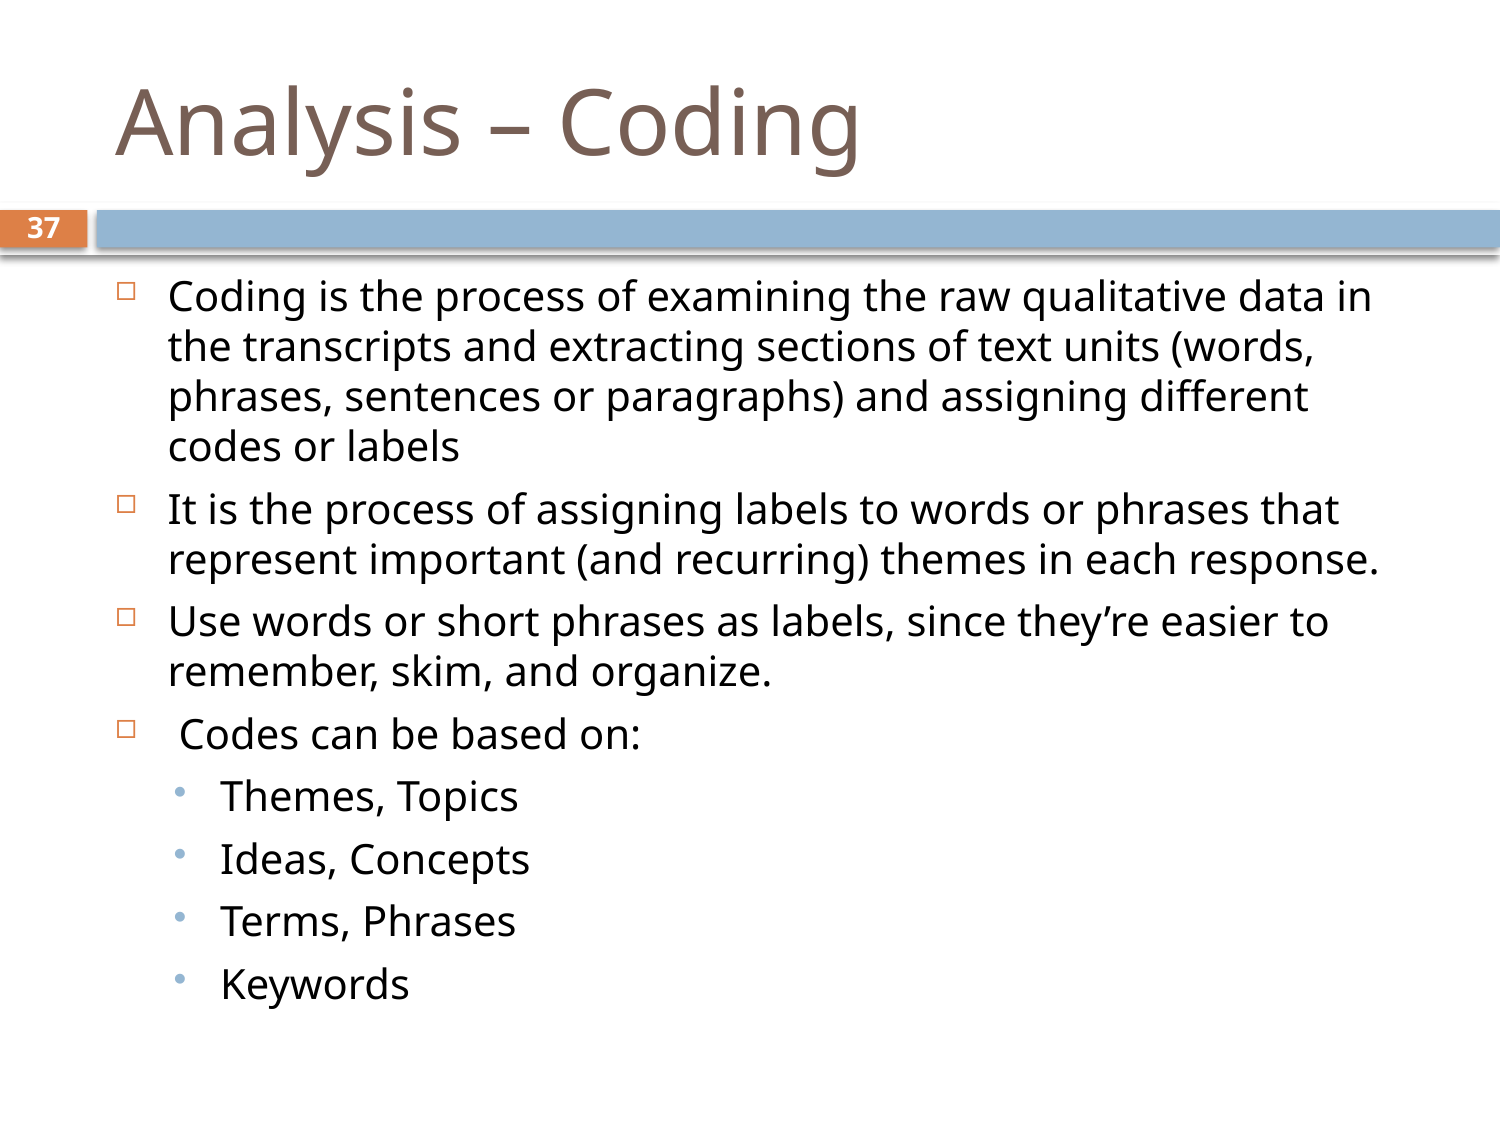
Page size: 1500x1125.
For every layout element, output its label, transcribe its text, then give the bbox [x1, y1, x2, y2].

title Analysis – Coding [100, 37, 1438, 200]
slide_number 37 [0, 208, 88, 249]
list Coding is the process of examining the raw qualitative data in the transcripts and extracting sections of text units (words, phrases, sentences or paragraphs) and assigning different codes or labels It is the process of assigning labels to words or phrases that represent important (and recurring) themes in each response. Use words or short phrases as labels, since they’re easier to remember, skim, and organize. Codes can be based on: Themes, Topics Ideas, Concepts Terms, Phrases Keywords [100, 262, 1438, 1000]
